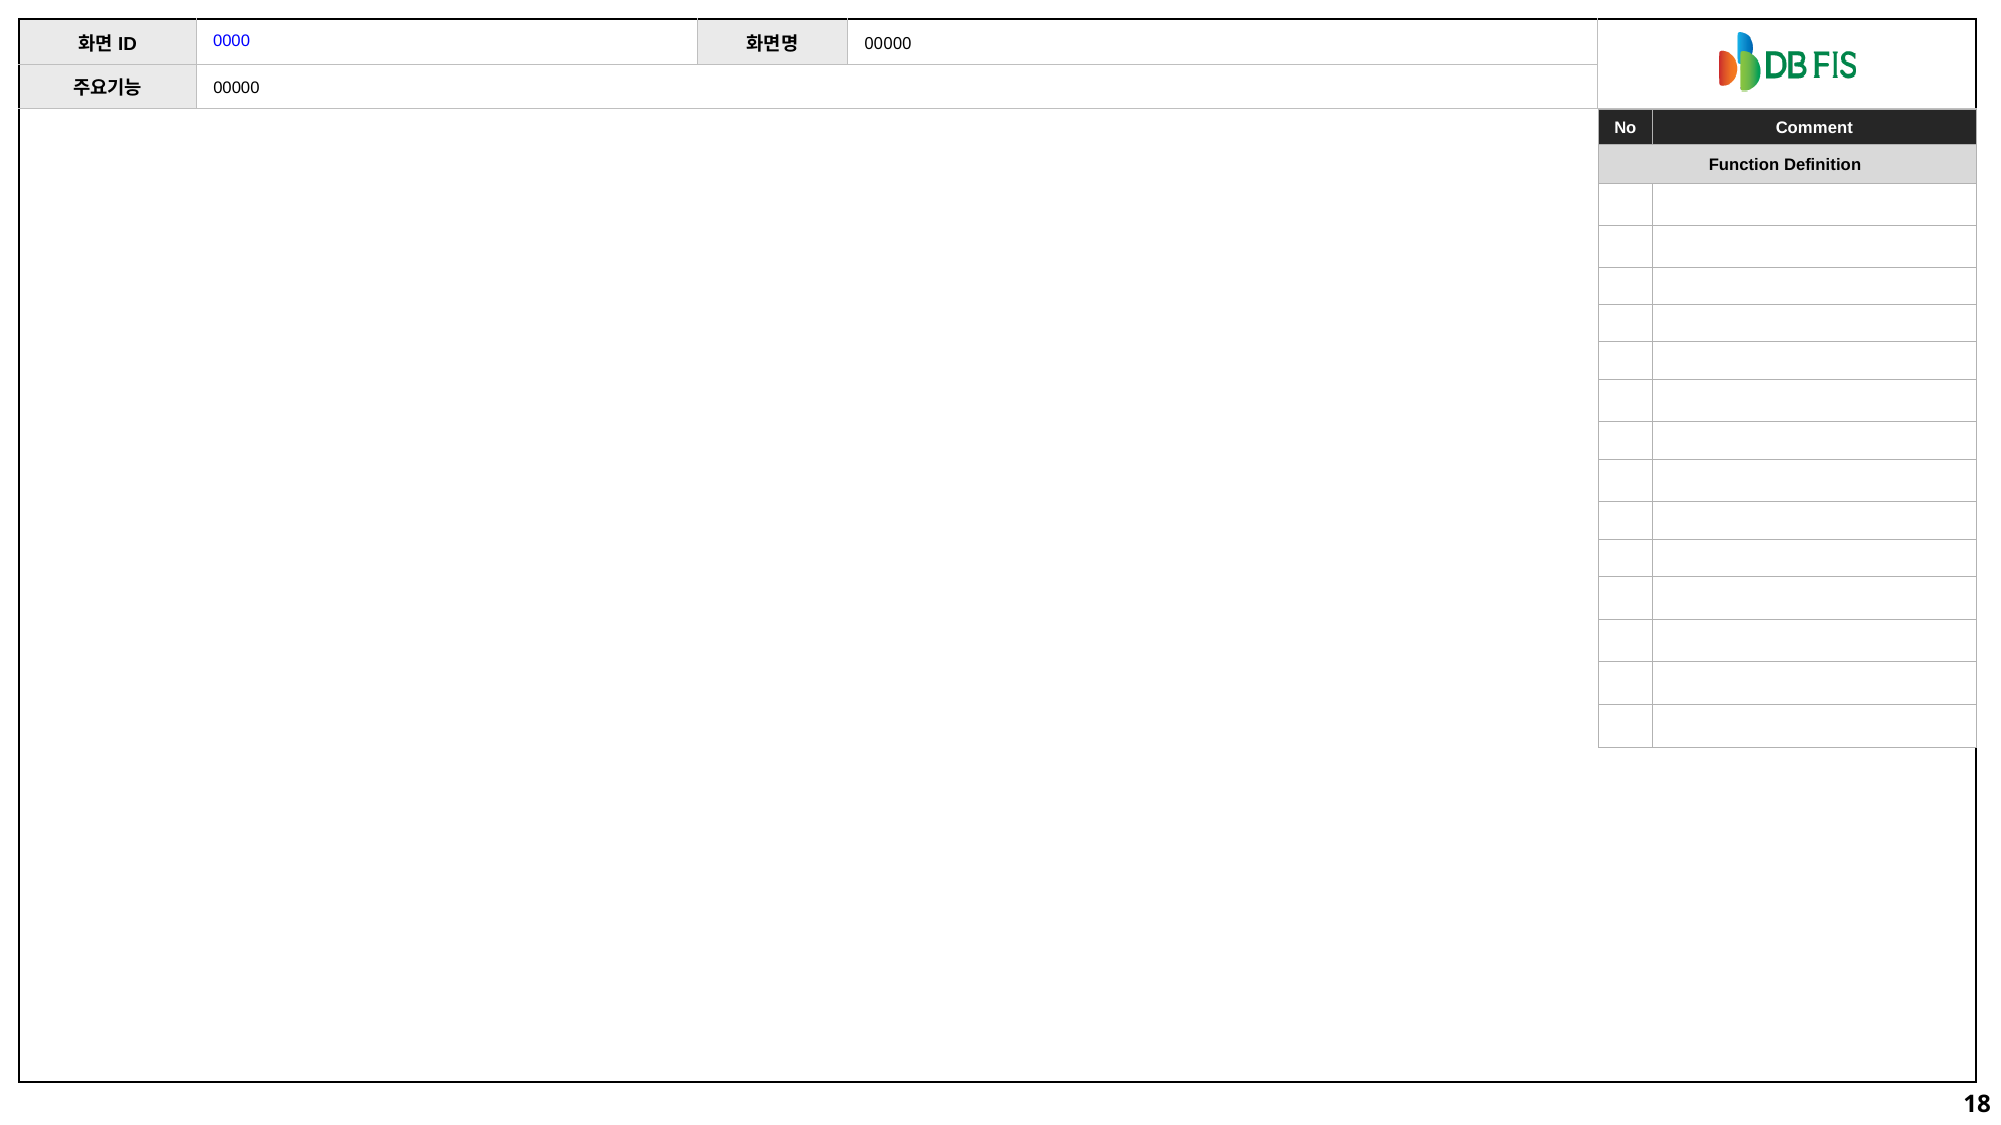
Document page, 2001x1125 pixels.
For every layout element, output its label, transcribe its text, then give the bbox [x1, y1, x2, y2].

text_box 0000 [198, 22, 694, 58]
table_cell [1599, 380, 1652, 421]
table_cell [1653, 540, 1976, 576]
table_cell [1599, 502, 1652, 539]
table_header No [1599, 110, 1652, 144]
table_cell [1653, 577, 1976, 619]
table_cell [1653, 184, 1976, 225]
table_cell [1599, 460, 1652, 501]
table_cell [1653, 268, 1976, 304]
table_cell [1599, 226, 1652, 267]
table_cell Function Definition [1599, 145, 1976, 183]
table_cell [1599, 662, 1652, 704]
table_cell [1653, 662, 1976, 704]
table_cell [1653, 380, 1976, 421]
table_cell [1599, 305, 1652, 341]
table_cell [1599, 620, 1652, 661]
title 00000 [847, 21, 1599, 63]
table_cell [1653, 620, 1976, 661]
table_cell [1653, 342, 1976, 379]
table_cell [1599, 422, 1652, 459]
table_cell [1599, 705, 1652, 747]
table_cell [1653, 305, 1976, 341]
picture [1719, 32, 1856, 92]
table_cell [1653, 422, 1976, 459]
table_cell [1653, 705, 1976, 747]
table_cell [1599, 577, 1652, 619]
table_cell [1599, 540, 1652, 576]
table_cell [1653, 460, 1976, 501]
table_header Comment [1653, 110, 1976, 144]
text_box 00000 [198, 69, 1599, 105]
table_cell [1599, 268, 1652, 304]
table_cell [1653, 502, 1976, 539]
table_cell [1599, 342, 1652, 379]
table_cell [1653, 226, 1976, 267]
table_cell [1599, 184, 1652, 225]
